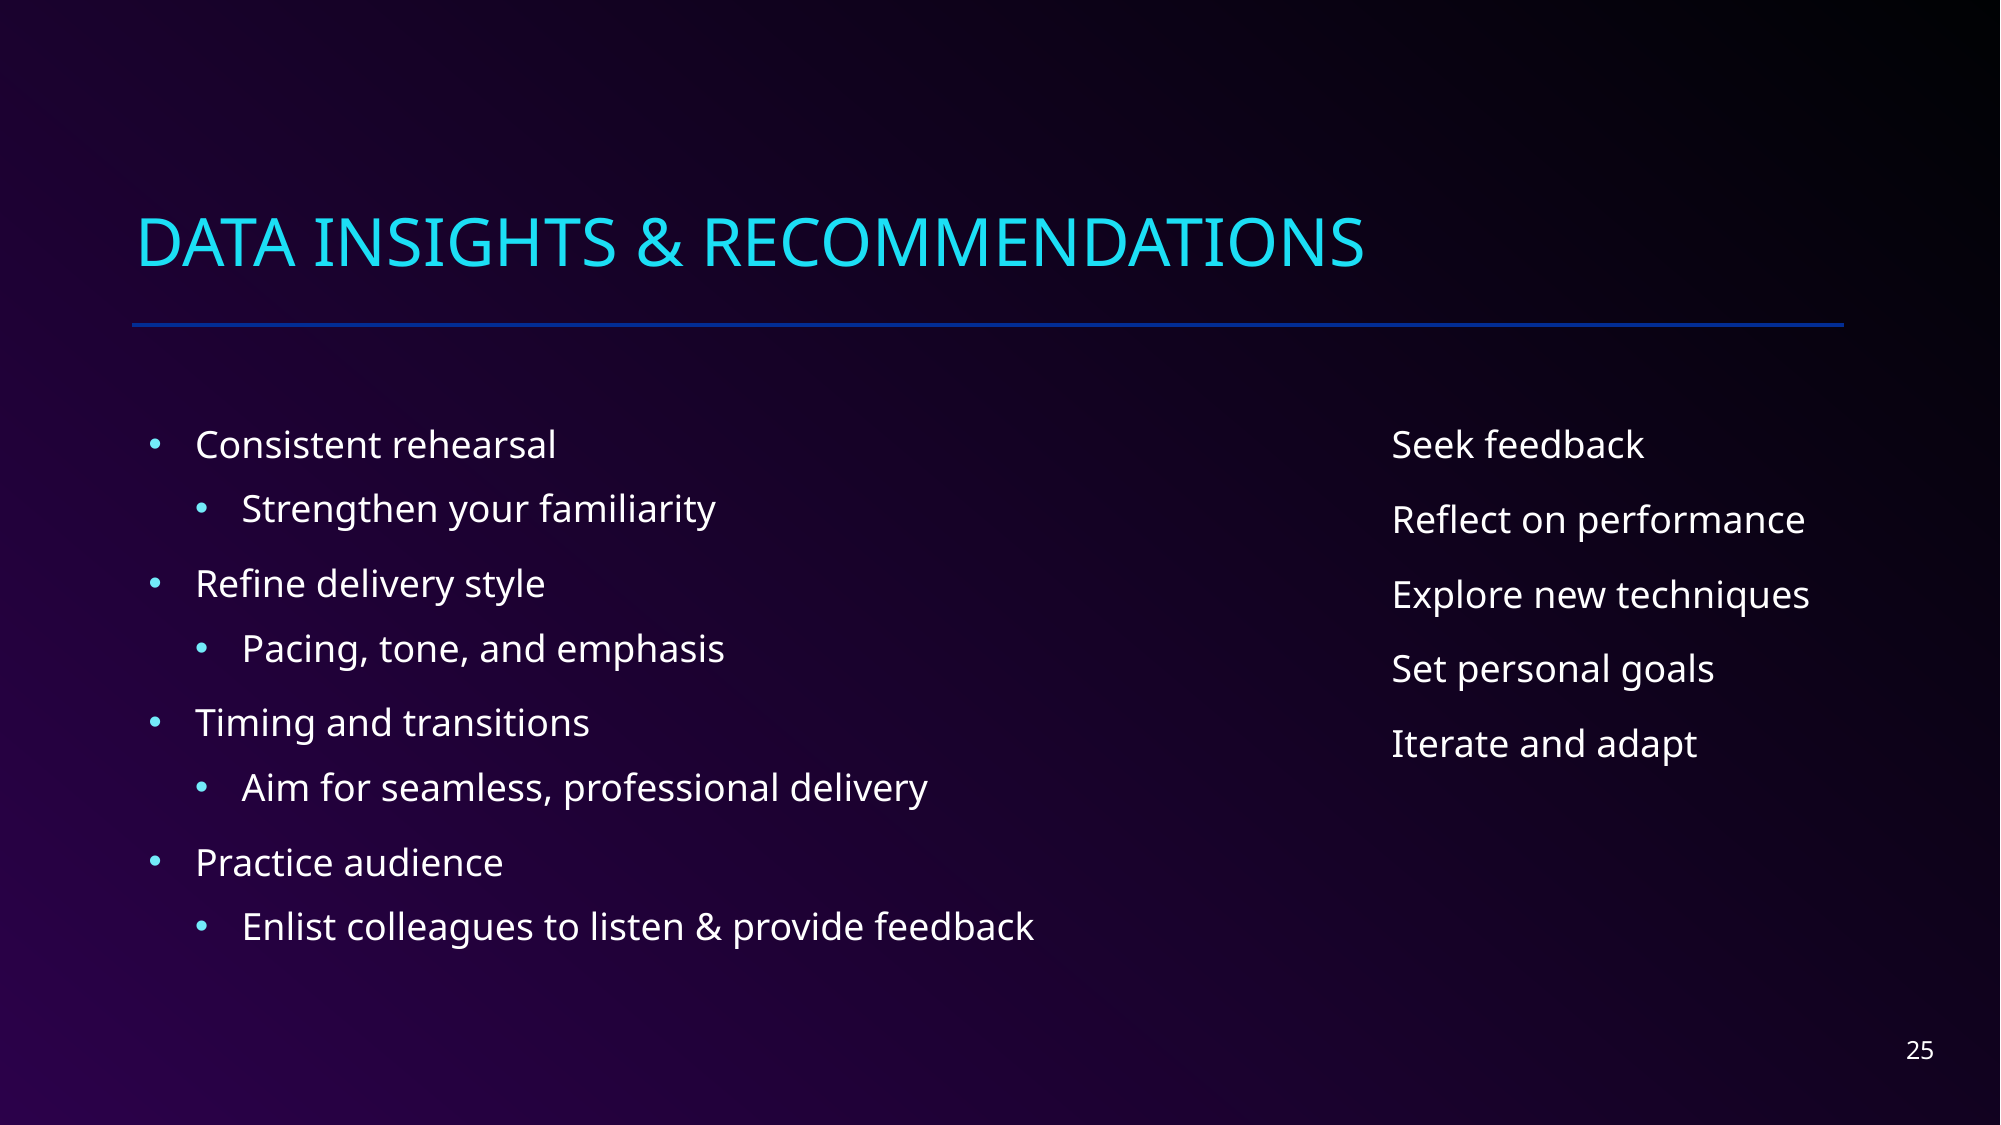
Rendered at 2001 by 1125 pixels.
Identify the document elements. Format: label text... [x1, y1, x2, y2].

slide_number 25 [1499, 1021, 1950, 1082]
list Seek feedback Reflect on performance Explore new techniques Set personal goals Iterate and adapt [1376, 404, 1846, 967]
list Consistent rehearsal Strengthen your familiarity Refine delivery style Pacing, tone, and emphasis Timing and transitions Aim for seamless, professional delivery Practice audience Enlist colleagues to listen & provide feedback [133, 404, 1332, 967]
title Data Insights & Recommendations [120, 71, 1846, 289]
